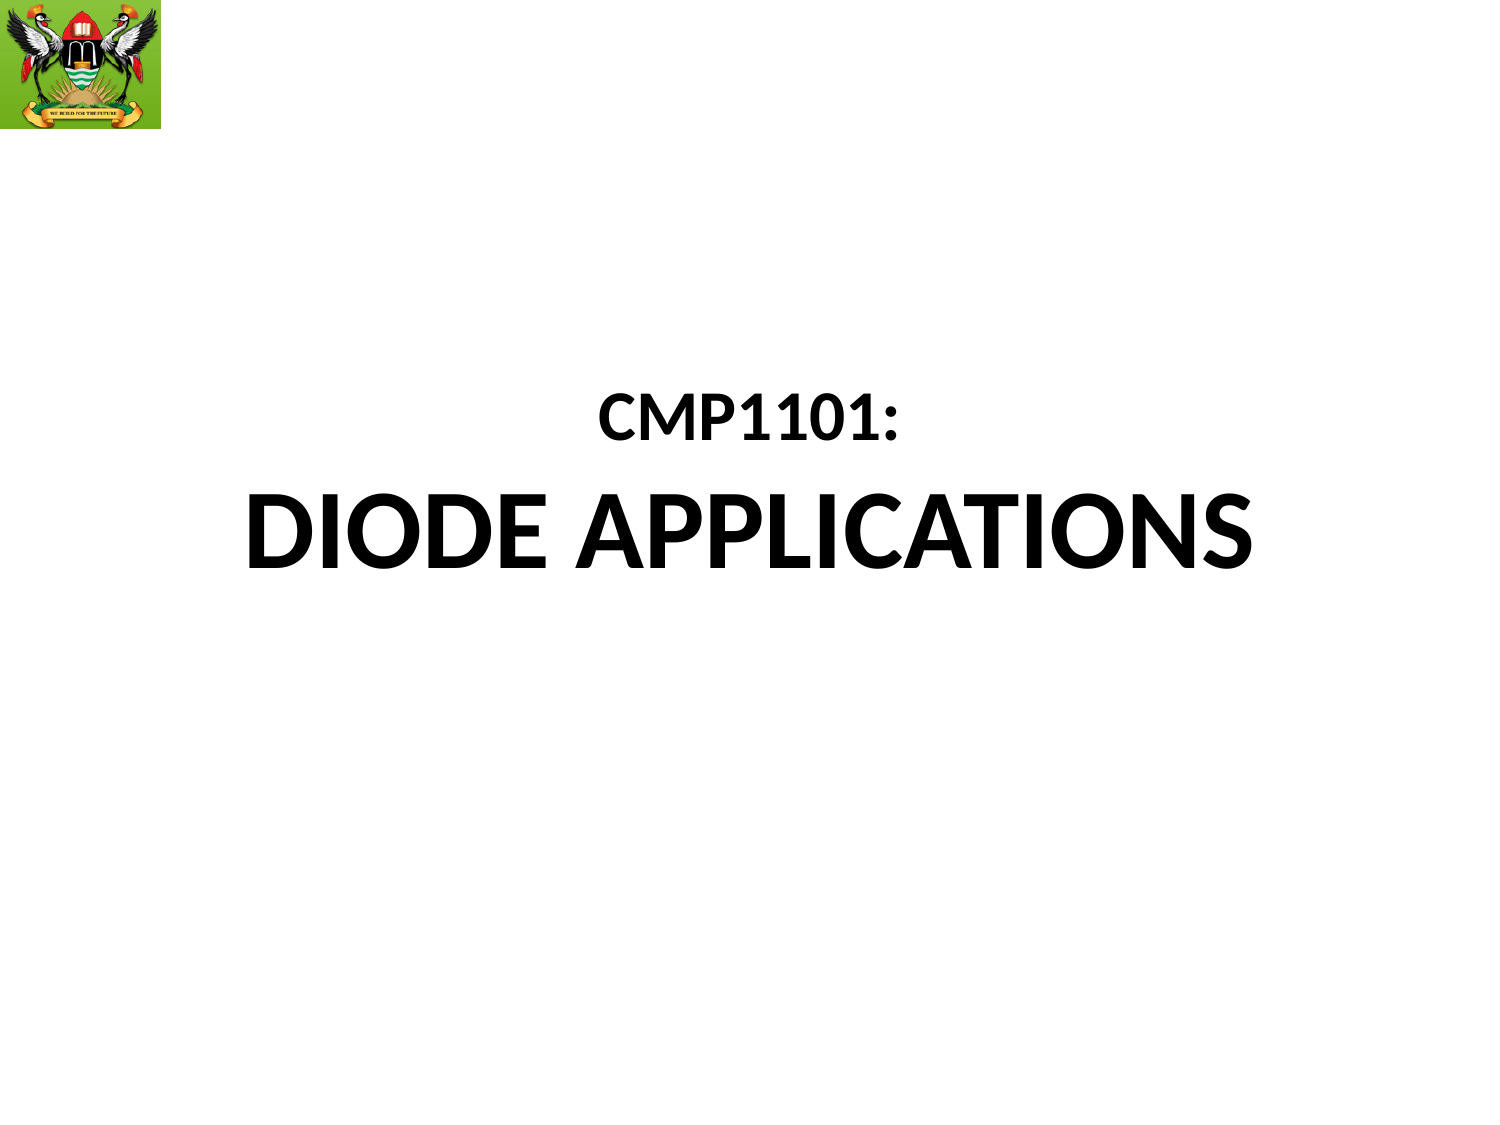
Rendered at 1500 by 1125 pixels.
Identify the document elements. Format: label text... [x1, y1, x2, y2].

picture [0, 0, 161, 130]
title CMP1101: DIODE APPLICATIONS [112, 359, 1388, 601]
